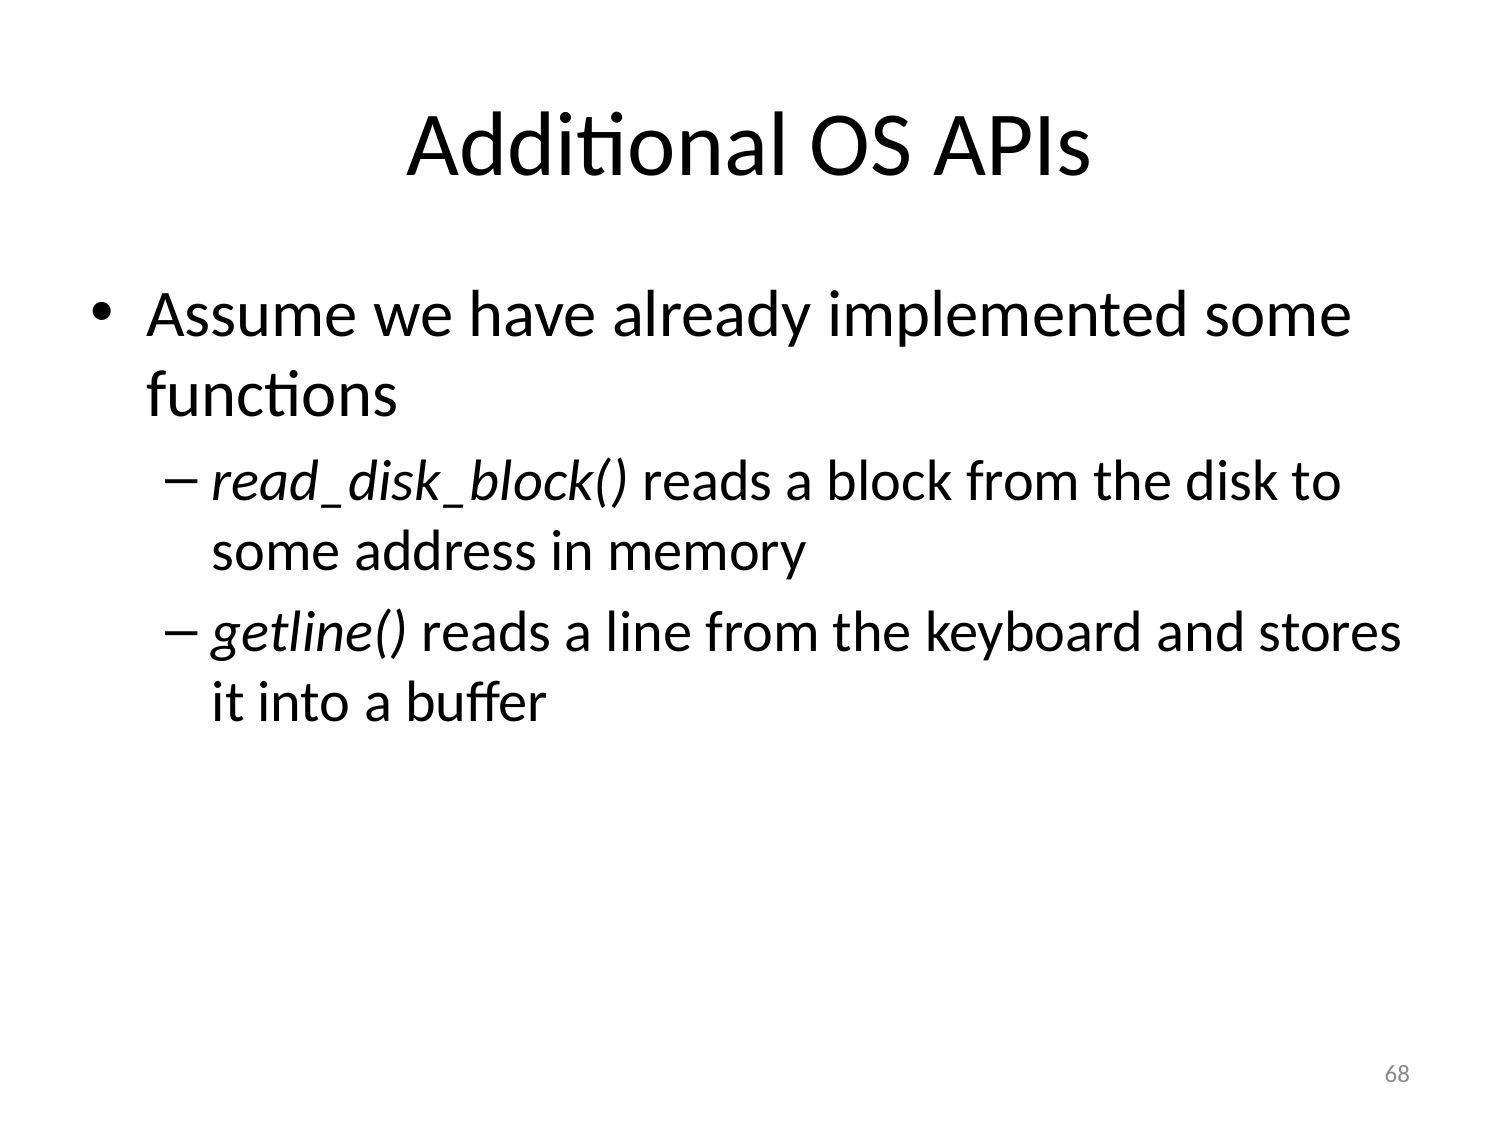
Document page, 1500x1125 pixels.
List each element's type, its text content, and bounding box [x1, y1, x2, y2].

list Assume we have already implemented some functions read_disk_block() reads a block from the disk to some address in memory getline() reads a line from the keyboard and stores it into a buffer [75, 262, 1425, 1005]
slide_number 68 [1074, 1042, 1425, 1103]
title Additional OS APIs [75, 45, 1425, 233]
